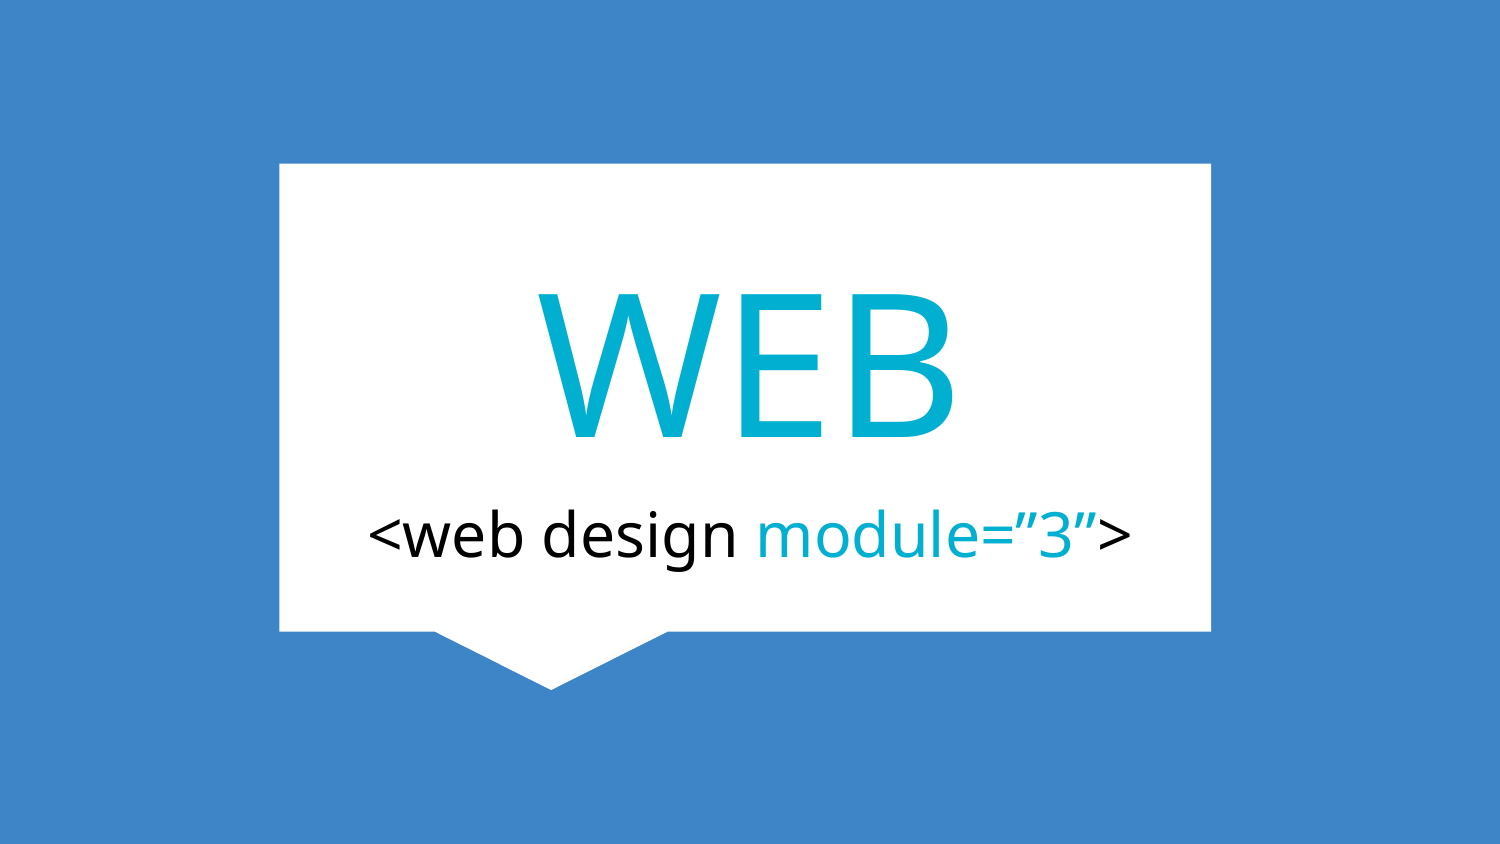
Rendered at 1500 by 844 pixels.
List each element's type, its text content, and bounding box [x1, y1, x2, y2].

text_box <web design module=”3”> [126, 479, 1374, 622]
text_box [279, 163, 1212, 479]
text_box WEB [403, 222, 1097, 479]
text_box [279, 622, 1212, 691]
